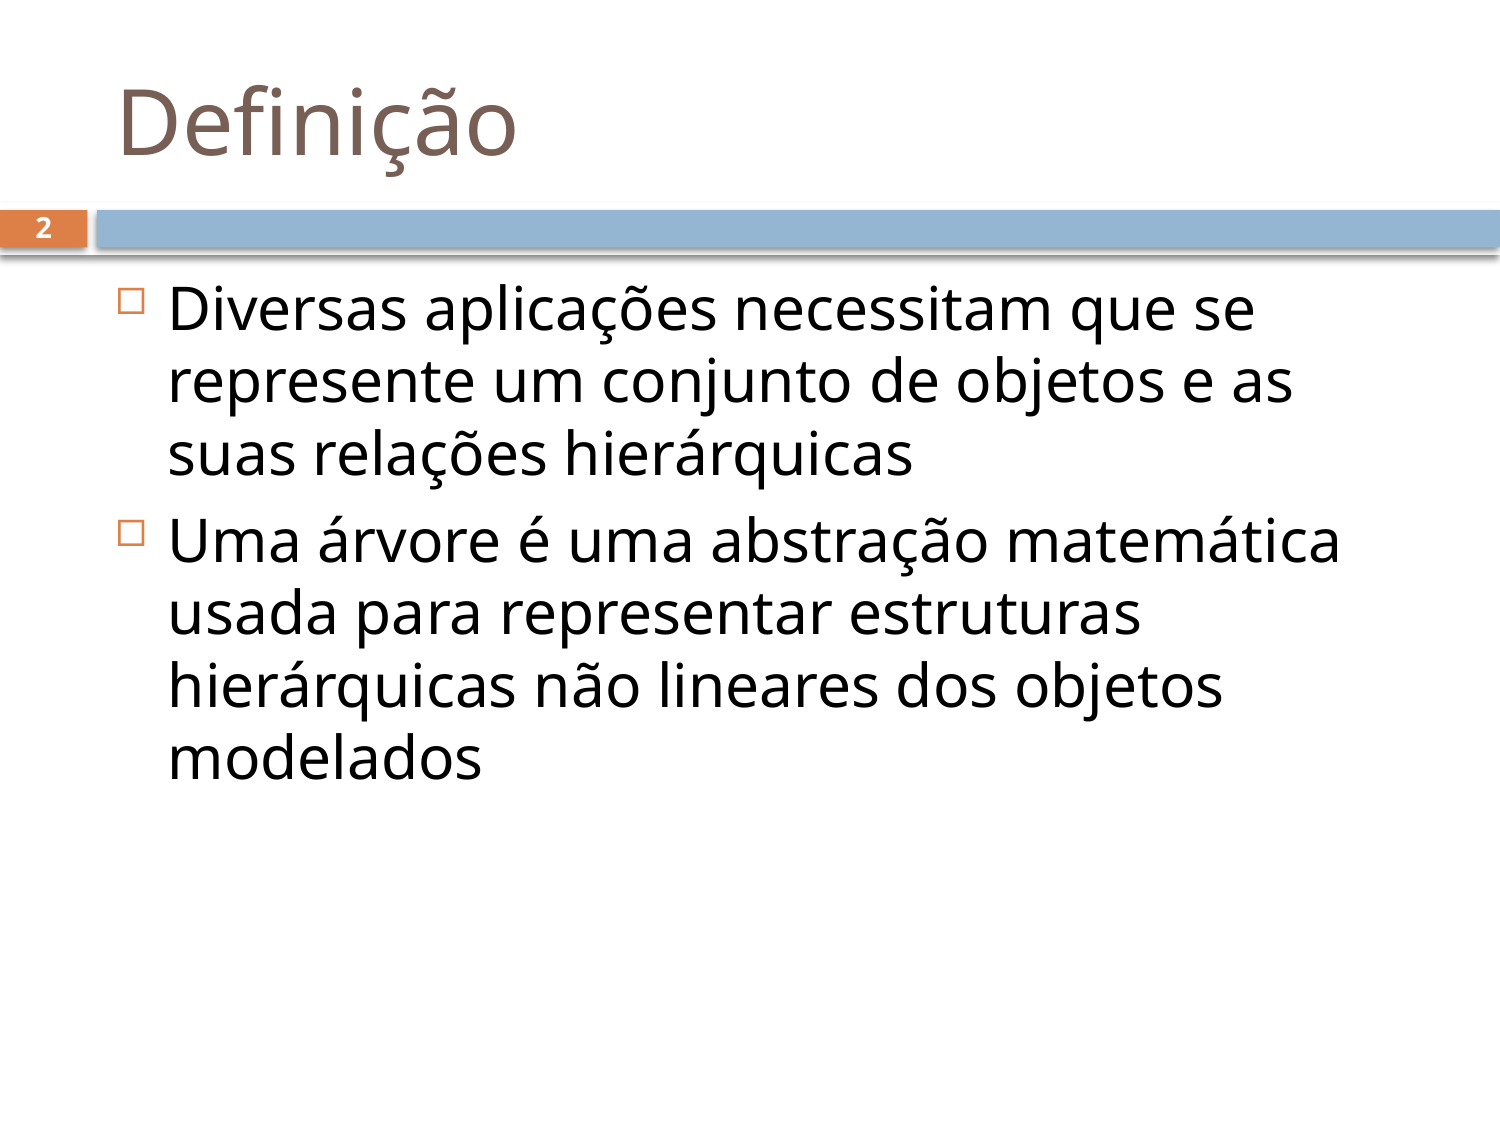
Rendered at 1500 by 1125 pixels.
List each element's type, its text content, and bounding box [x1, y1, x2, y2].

slide_number 2 [0, 208, 88, 249]
title Definição [100, 37, 1438, 200]
list Diversas aplicações necessitam que se represente um conjunto de objetos e as suas relações hierárquicas Uma árvore é uma abstração matemática usada para representar estruturas hierárquicas não lineares dos objetos modelados [100, 262, 1438, 1000]
